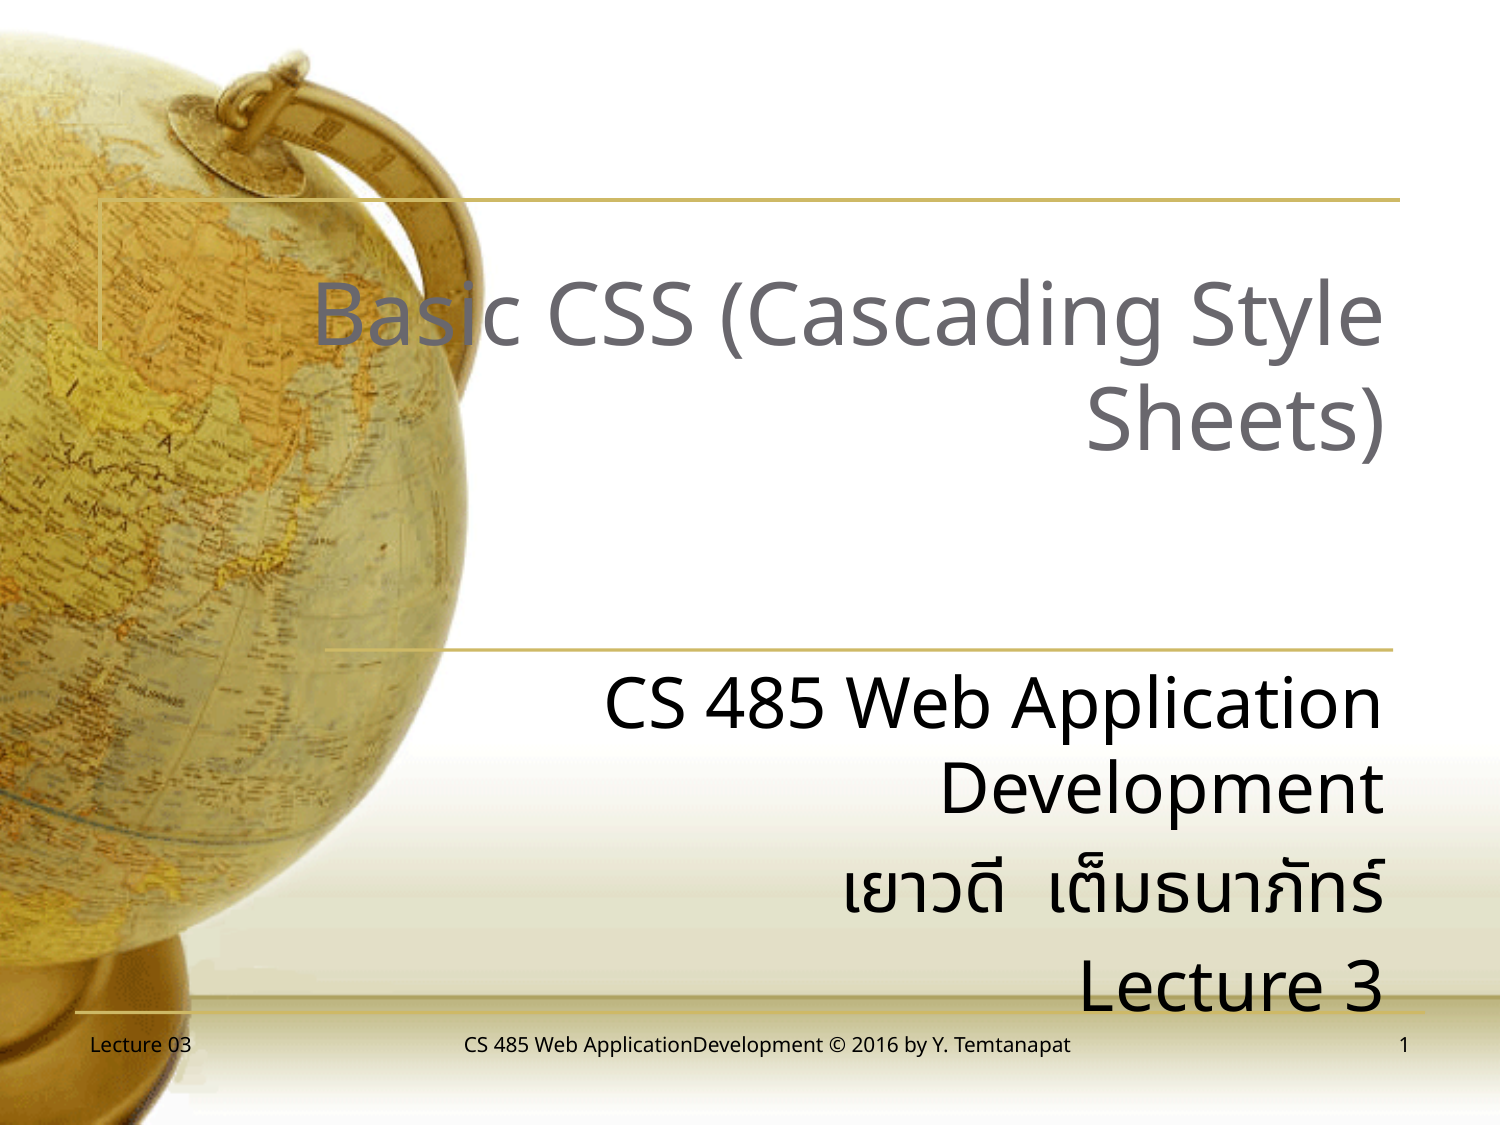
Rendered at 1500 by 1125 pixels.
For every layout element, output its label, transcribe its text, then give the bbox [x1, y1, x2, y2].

subtitle CS 485 Web Application Development เยาวดี เต็มธนาภัทร์ Lecture 3 [324, 649, 1401, 938]
title Basic CSS (Cascading Style Sheets) [149, 249, 1401, 538]
slide_number 1 [1218, 1024, 1426, 1100]
slide_number Lecture 03 [75, 1024, 316, 1100]
picture [0, 0, 1500, 1125]
footer CS 485 Web ApplicationDevelopment © 2016 by Y. Temtanapat [316, 1024, 1218, 1100]
